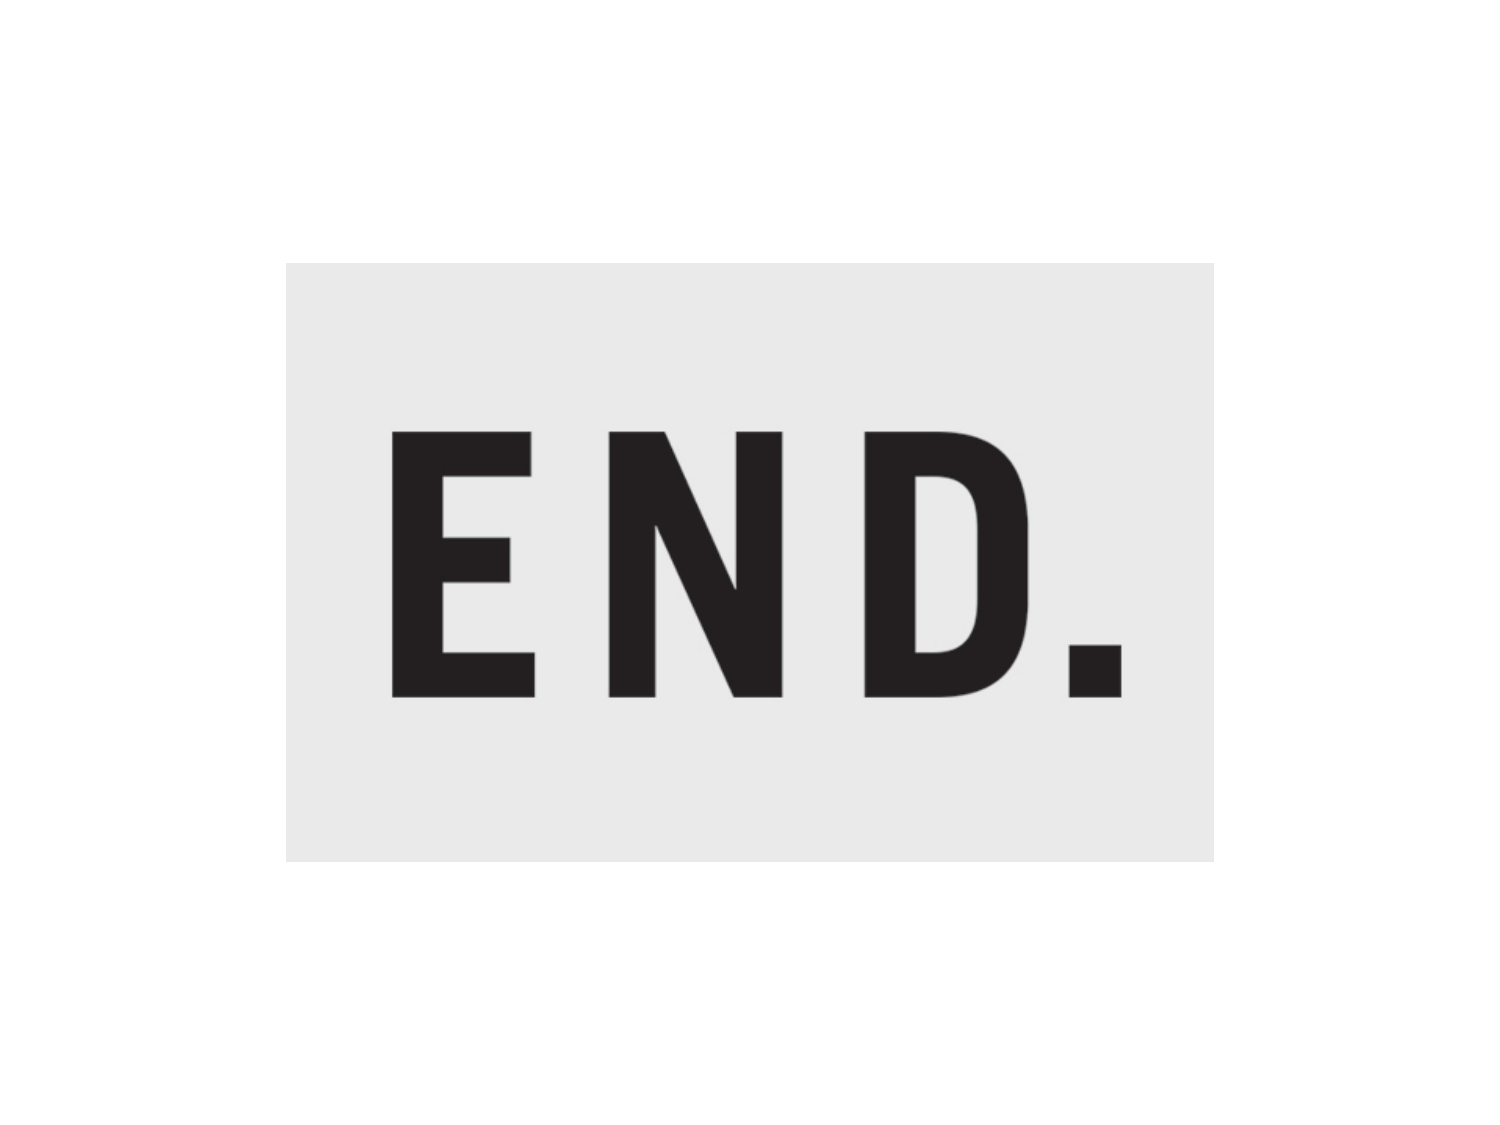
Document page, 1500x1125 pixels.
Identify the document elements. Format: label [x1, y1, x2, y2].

picture [286, 262, 1214, 862]
